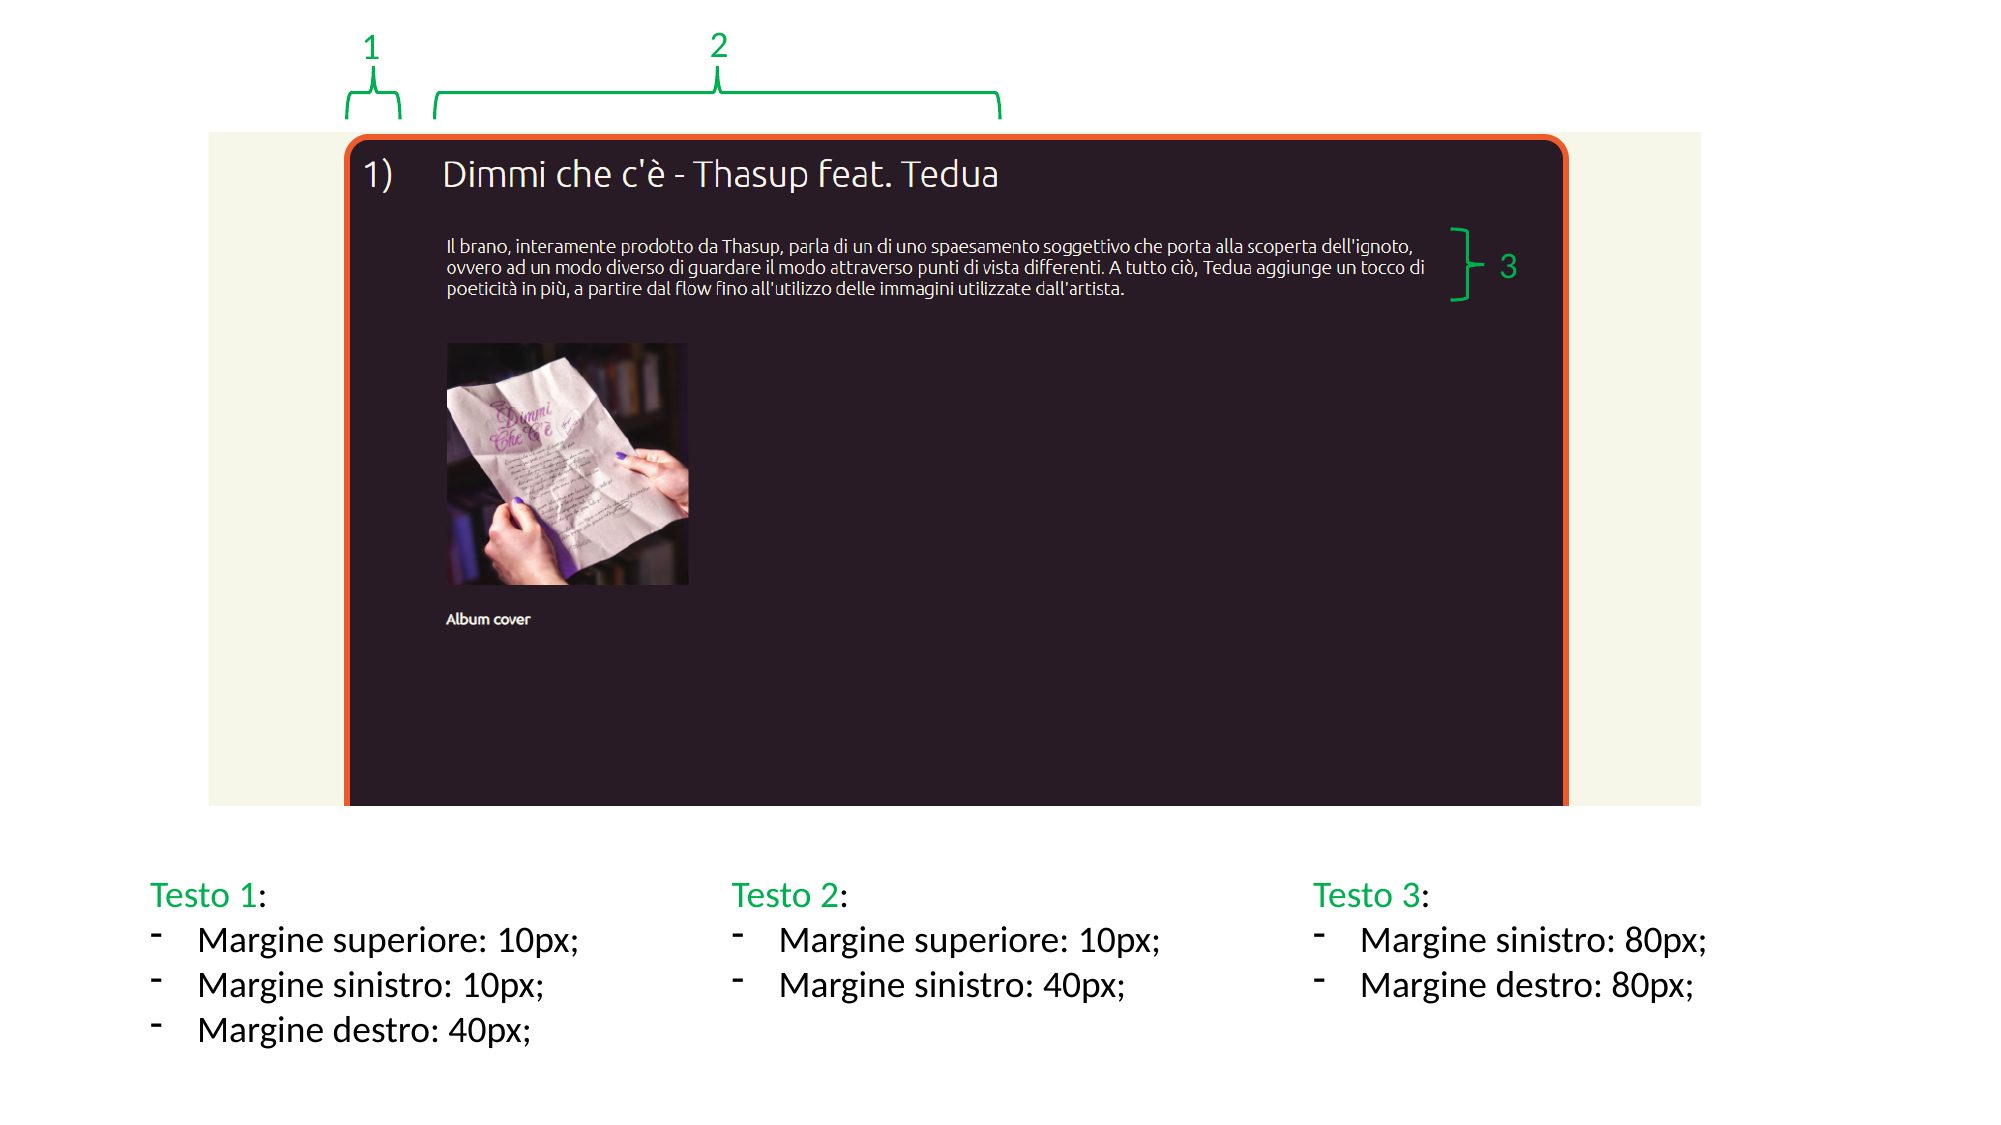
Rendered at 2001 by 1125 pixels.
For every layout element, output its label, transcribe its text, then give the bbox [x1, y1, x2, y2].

text_box 1 [346, 14, 392, 75]
text_box 2 [694, 12, 740, 73]
text_box Testo 2: Margine superiore: 10px; Margine sinistro: 40px; [716, 862, 1193, 1013]
text_box Testo 1: Margine superiore: 10px; Margine sinistro: 10px; Margine destro: 40px; [135, 862, 612, 1058]
text_box [433, 73, 1002, 120]
text_box Testo 3: Margine sinistro: 80px; Margine destro: 80px; [1298, 862, 1775, 1013]
picture [208, 132, 1702, 806]
text_box [345, 75, 402, 120]
